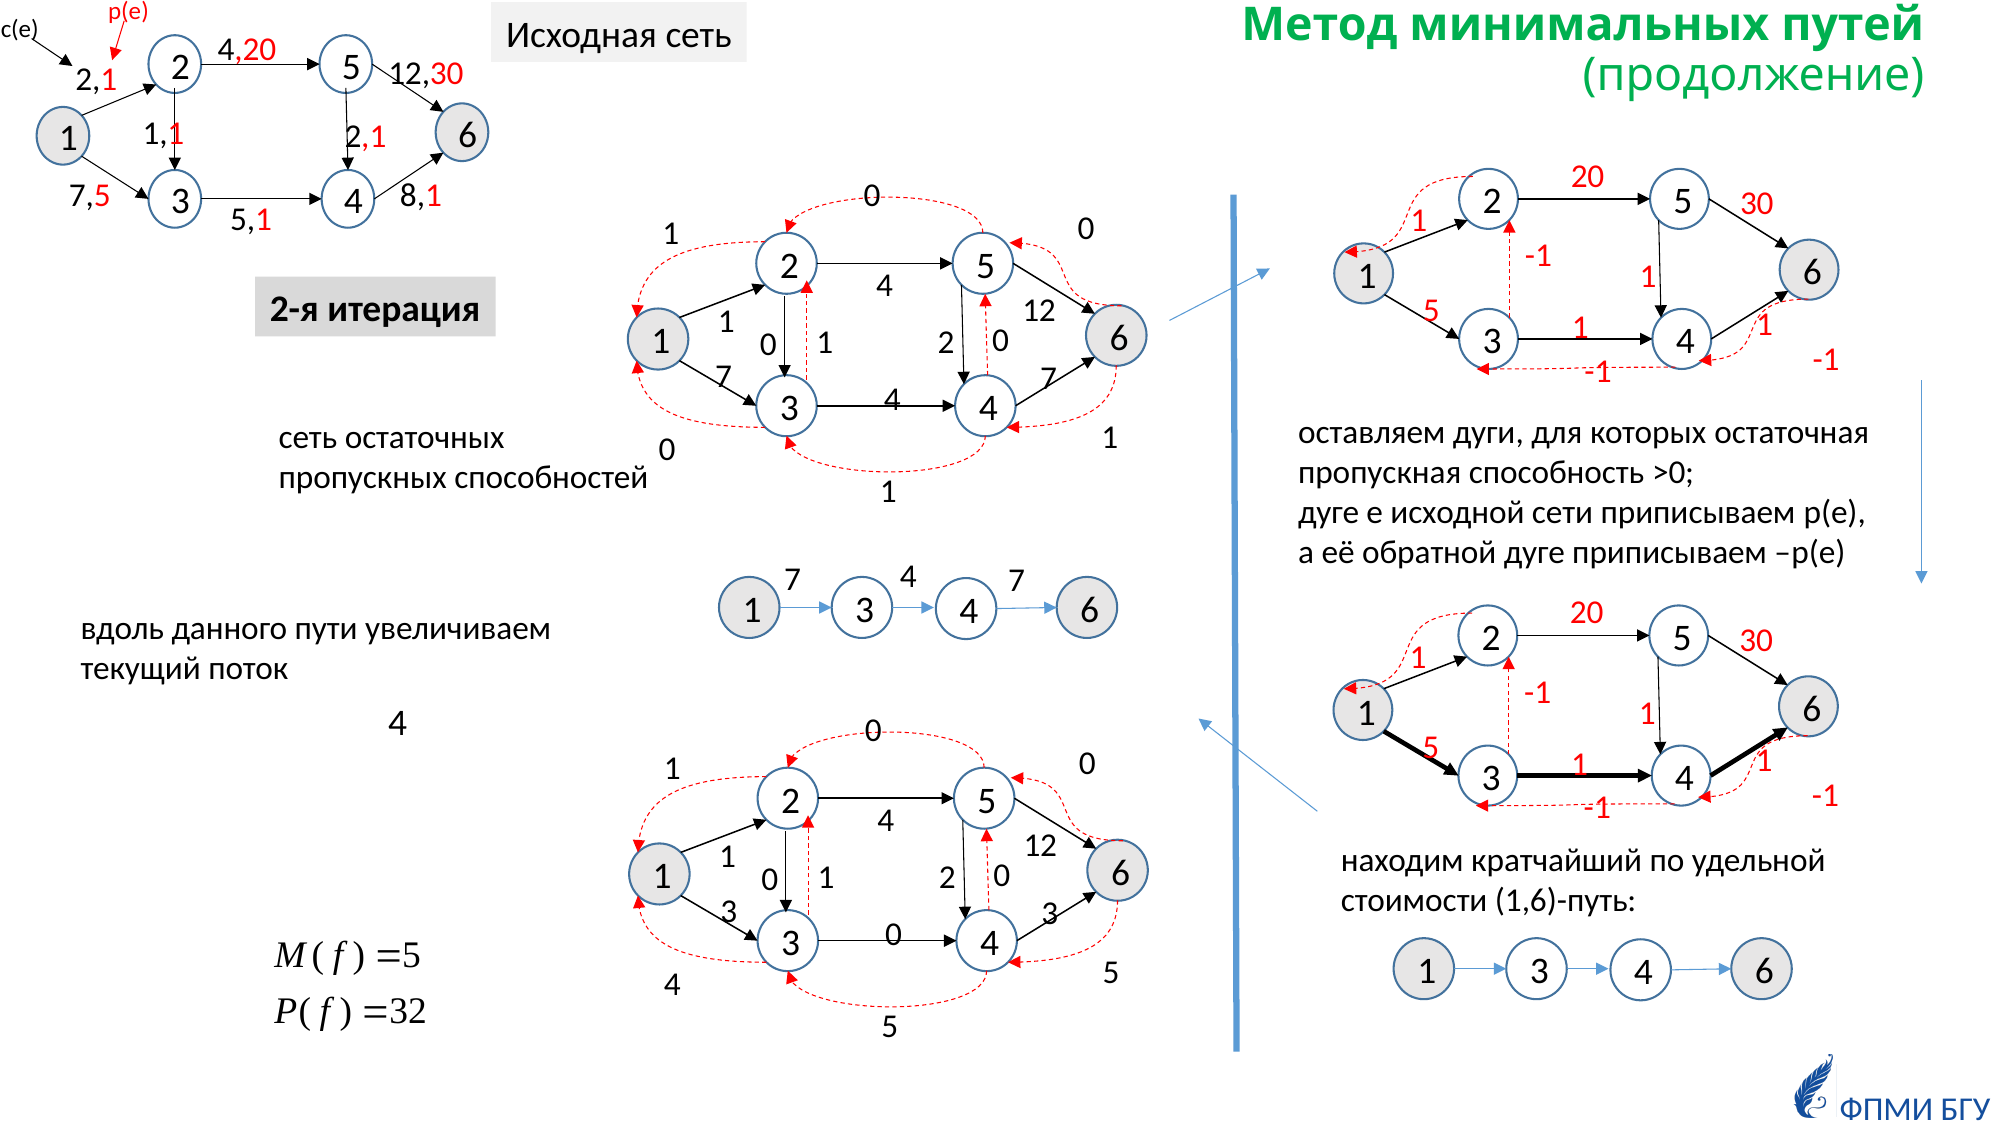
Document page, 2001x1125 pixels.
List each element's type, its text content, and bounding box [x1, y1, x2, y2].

text_box ФПМИ БГУ [1830, 1087, 2000, 1125]
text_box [718, 546, 1118, 640]
text_box оставляем дуги, для которых остаточная пропускная способность >0; дуге e исходной сети приписываем p(e), а её обратной дуге приписываем –p(e) [1283, 403, 1892, 578]
text_box вдоль данного пути увеличиваем текущий поток [65, 598, 642, 694]
text_box сеть остаточных пропускных способностей [263, 407, 627, 503]
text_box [36, 19, 489, 234]
text_box находим кратчайший по удельной стоимости (1,6)-путь: [1326, 830, 1913, 926]
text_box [1233, 321, 1237, 718]
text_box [629, 701, 1148, 1052]
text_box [1198, 718, 1318, 812]
picture [1793, 1053, 1837, 1118]
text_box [1334, 146, 1855, 397]
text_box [1169, 268, 1270, 321]
text_box 2-я итерация [255, 276, 496, 337]
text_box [1393, 938, 1792, 1001]
text_box c(e) [0, 4, 54, 50]
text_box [627, 166, 1147, 518]
text_box p(e) [93, 0, 164, 19]
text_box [269, 935, 431, 1038]
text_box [1233, 812, 1237, 1052]
title Метод минимальных путей (продолжение) [902, 0, 1940, 109]
text_box Исходная сеть [491, 2, 747, 62]
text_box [112, 20, 125, 61]
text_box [1233, 194, 1237, 268]
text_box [1333, 583, 1855, 834]
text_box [31, 38, 73, 67]
